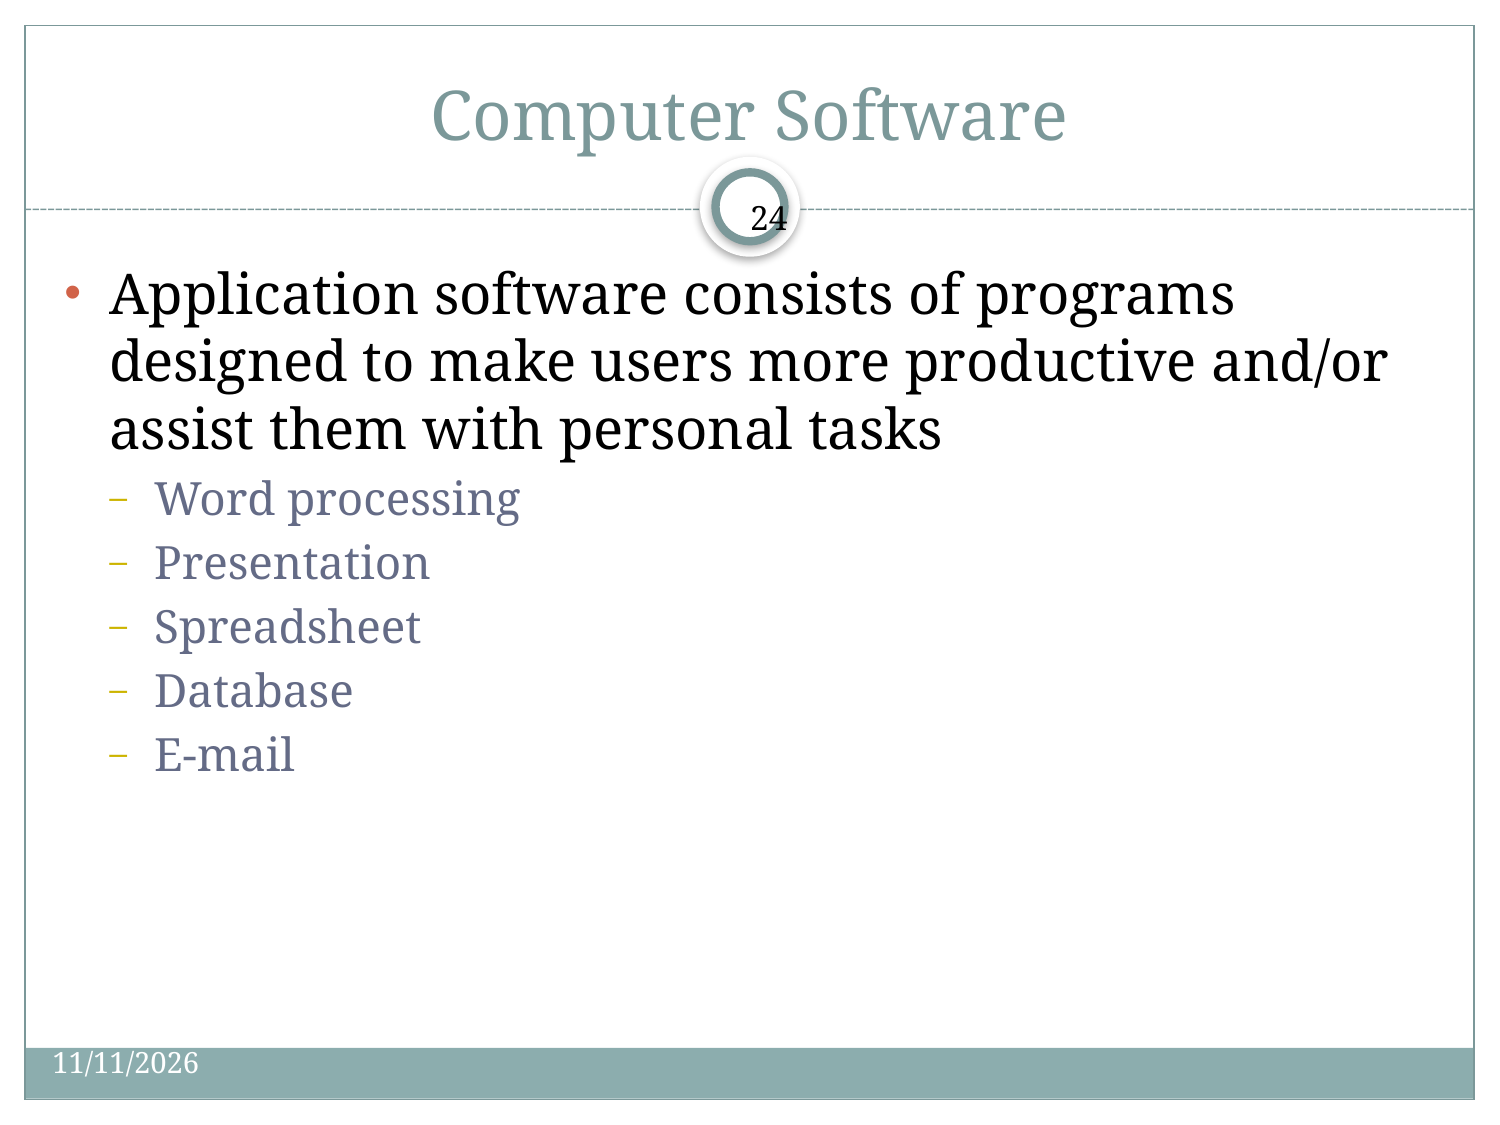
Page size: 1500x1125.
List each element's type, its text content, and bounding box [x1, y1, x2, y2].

text_box 01/28/2020 [37, 1037, 537, 1098]
text_box 1 [725, 189, 813, 250]
text_box Application software consists of programs designed to make users more productive and/or assist them with personal tasks Word processing Presentation Spreadsheet Database E-mail [49, 250, 1445, 1001]
text_box Computer Software [49, 37, 1450, 162]
